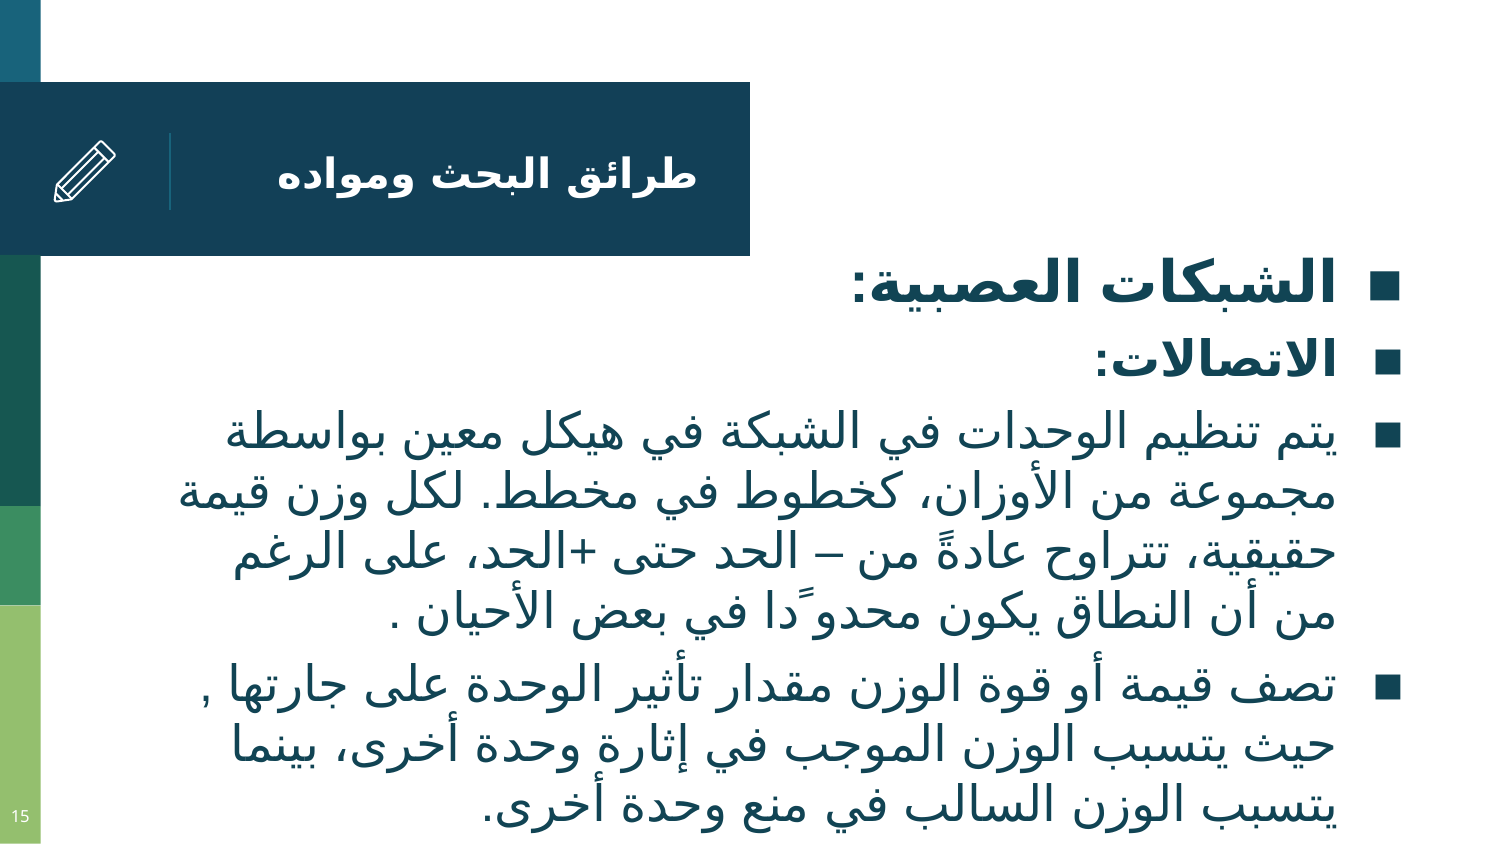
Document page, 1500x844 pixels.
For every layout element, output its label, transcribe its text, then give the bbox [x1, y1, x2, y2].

slide_number 15 [0, 790, 49, 844]
title طرائق البحث ومواده [187, 87, 715, 228]
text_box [54, 141, 116, 202]
list الشبكات العصبية: الاتصالات: يتم تنظيم الوحدات في الشبكة في هيكل معين بواسطة مجموعة من الأوزان، كخطوط في مخطط. لكل وزن قيمة حقيقية، تتراوح عادةً من – الحد حتى +الحد، على الرغم من أن النطاق يكون محدو ًدا في بعض الأحيان . تصف قيمة أو قوة الوزن مقدار تأثير الوحدة على جارتها , حيث يتسبب الوزن الموجب في إثارة وحدة أخرى، بينما يتسبب الوزن السالب في منع وحدة أخرى. [142, 228, 1429, 757]
